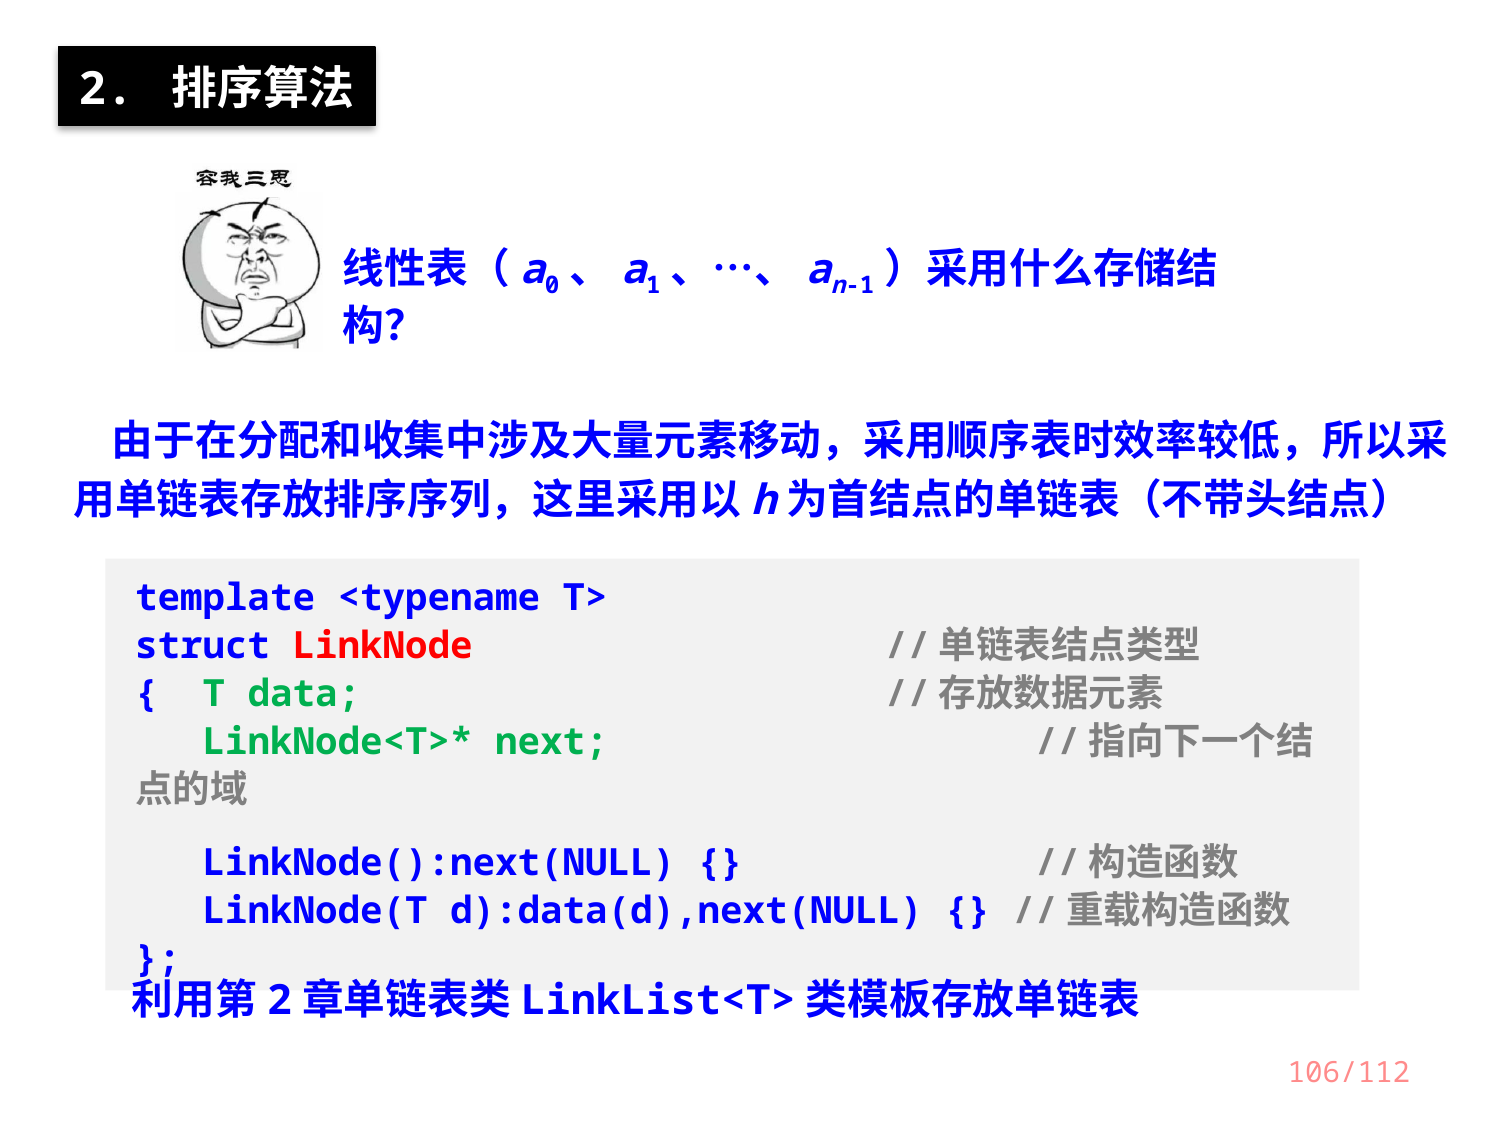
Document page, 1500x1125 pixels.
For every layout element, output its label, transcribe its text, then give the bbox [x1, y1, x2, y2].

text_box 线性表（a0、a1、…、an-1）采用什么存储结构？ [328, 234, 1254, 356]
slide_number 106/112 [1242, 1042, 1425, 1103]
text_box 由于在分配和收集中涉及大量元素移动，采用顺序表时效率较低，所以采用单链表存放排序序列，这里采用以h为首结点的单链表（不带头结点） [58, 398, 1465, 530]
text_box 利用第2章单链表类LinkList<T>类模板存放单链表 [117, 965, 1360, 1031]
text_box 2. 排序算法 [58, 46, 376, 126]
text_box template <typename T> struct LinkNode //单链表结点类型 { T data; //存放数据元素 LinkNode<T>* next; //指向下一个结点的域 LinkNode():next(NULL) {} //构造函数 LinkNode(T d):data(d),next(NULL) {} //重载构造函数 }; [103, 557, 1361, 992]
picture [175, 163, 323, 352]
